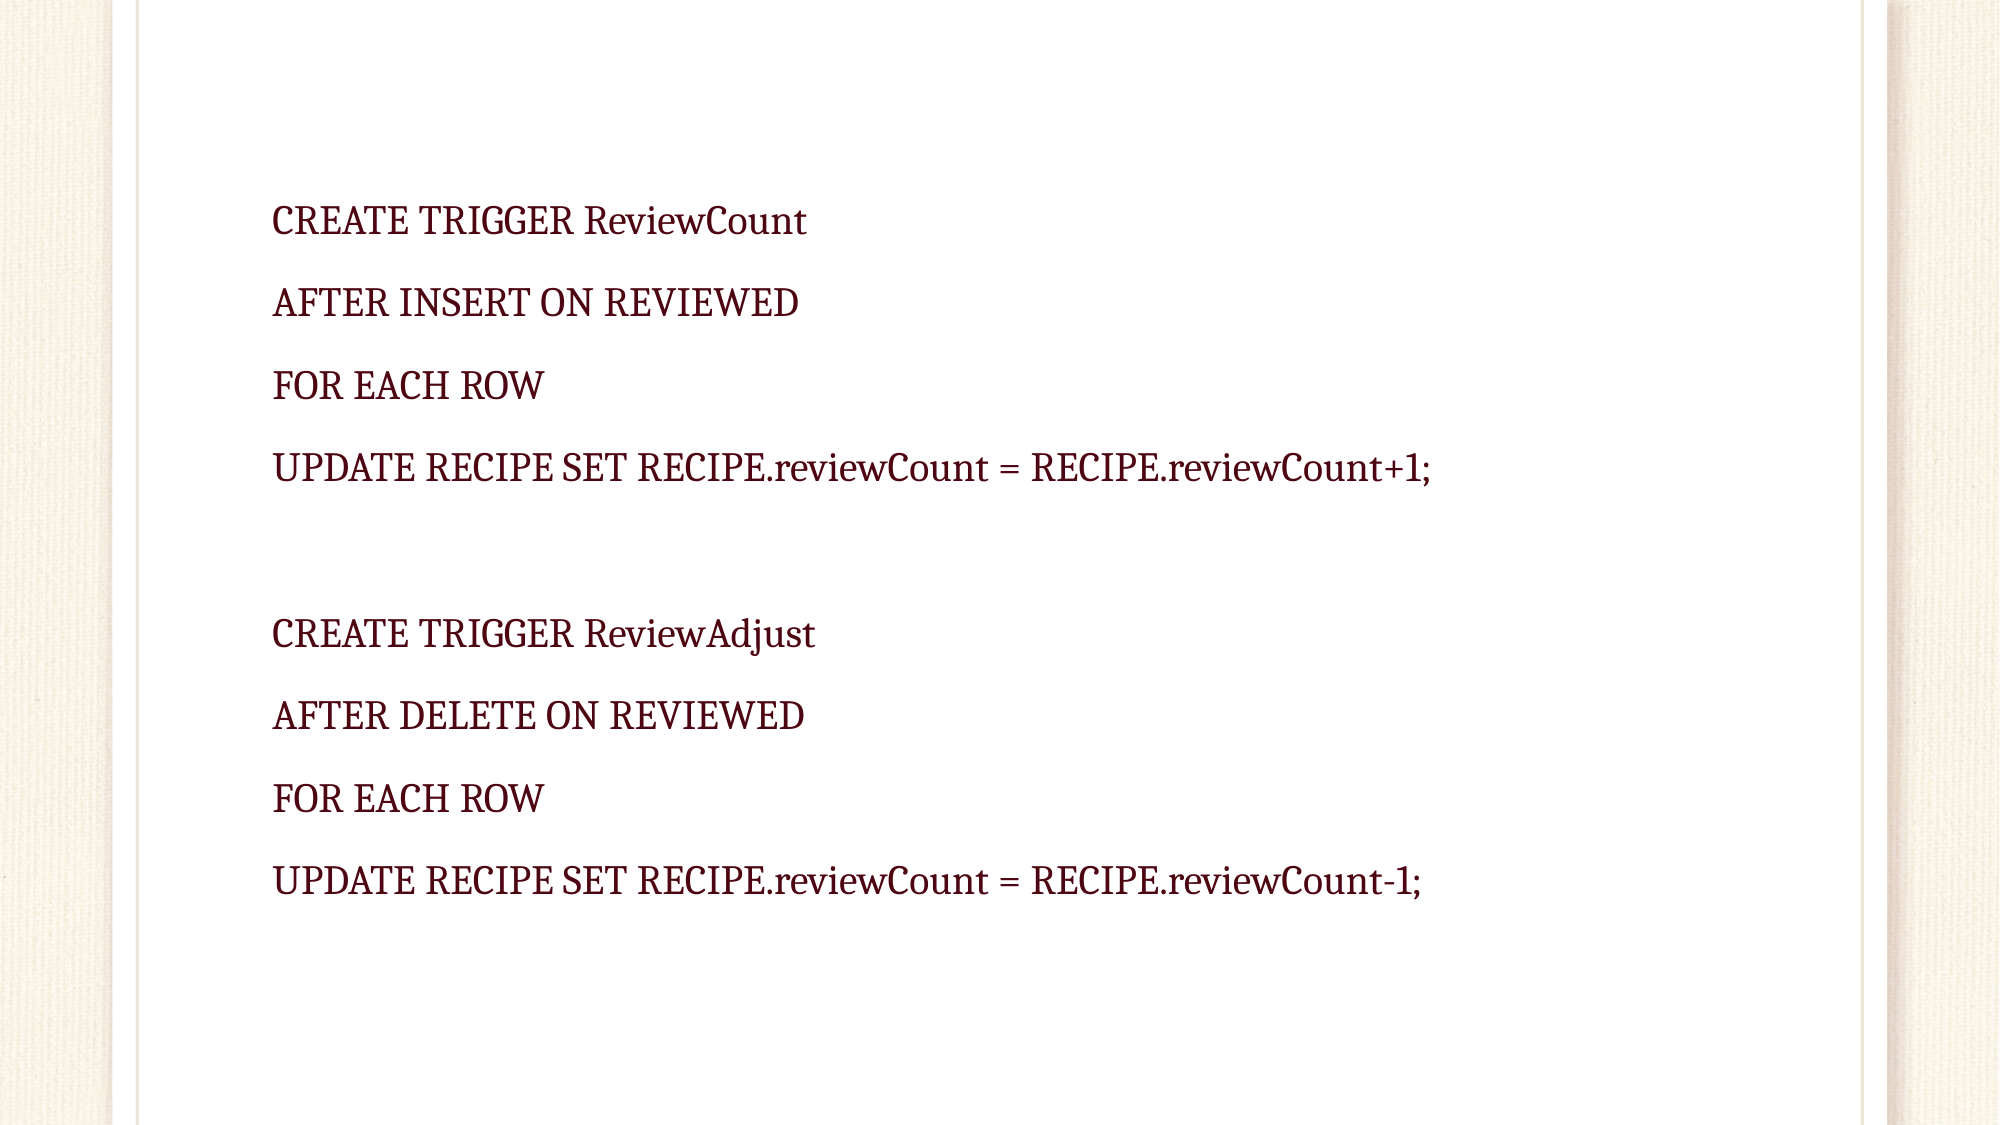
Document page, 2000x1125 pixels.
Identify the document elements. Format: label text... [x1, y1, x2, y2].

picture [0, 0, 112, 1125]
list CREATE TRIGGER ReviewCount AFTER INSERT ON REVIEWED FOR EACH ROW UPDATE RECIPE SET RECIPE.reviewCount = RECIPE.reviewCount+1; CREATE TRIGGER ReviewAdjust AFTER DELETE ON REVIEWED FOR EACH ROW UPDATE RECIPE SET RECIPE.reviewCount = RECIPE.reviewCount-1; [249, 190, 1750, 934]
picture [1888, 0, 2000, 1125]
